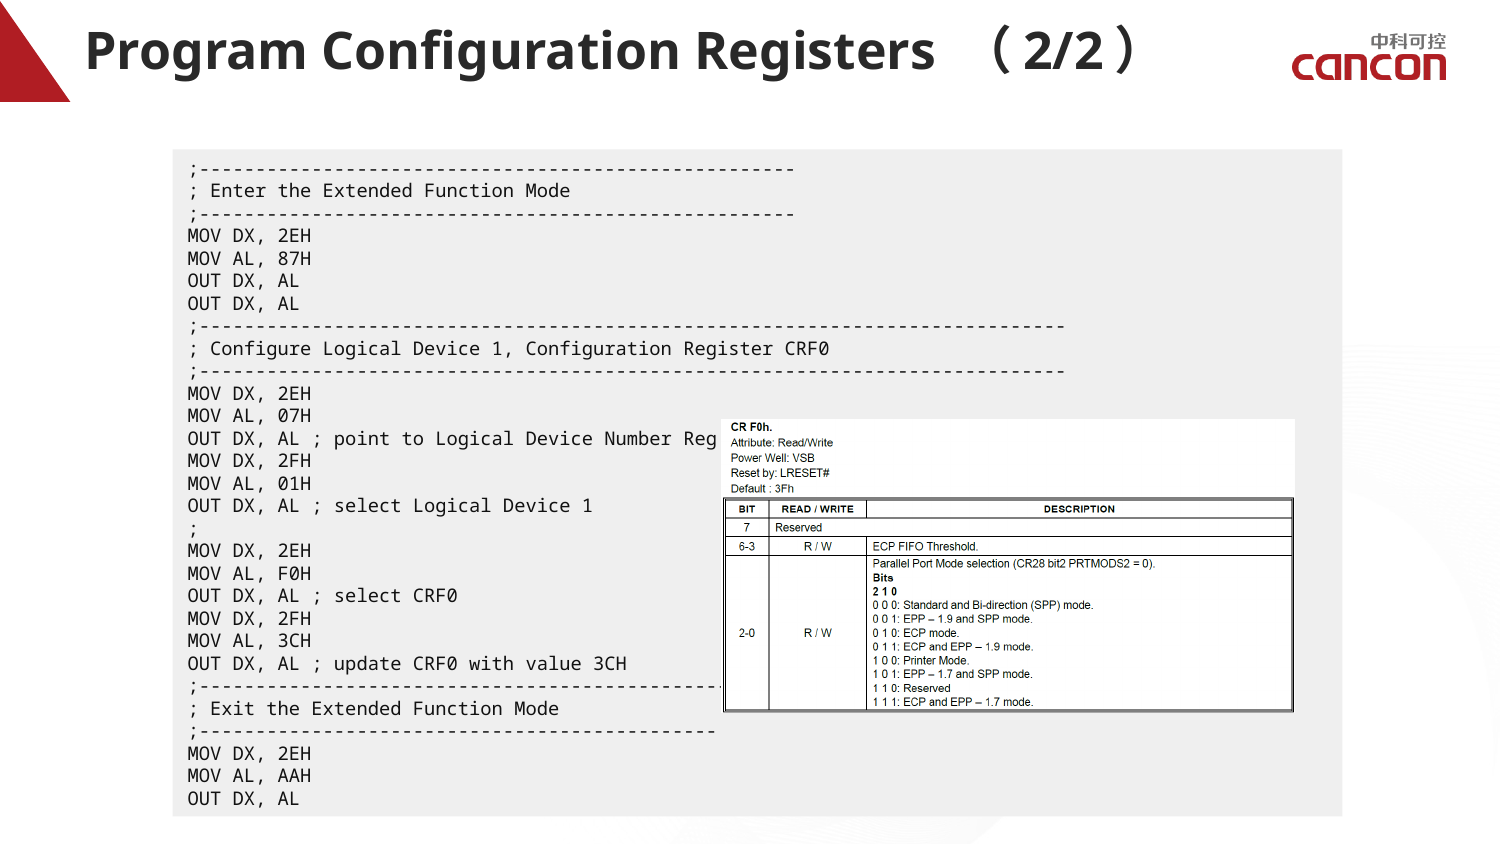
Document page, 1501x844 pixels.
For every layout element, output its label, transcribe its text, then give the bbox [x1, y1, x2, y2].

title Program Configuration Registers （2/2） [73, 12, 1280, 93]
picture [0, 0, 1501, 844]
text_box ;----------------------------------------------------- ; Enter the Extended Function Mode ;----------------------------------------------------- MOV DX, 2EH MOV AL, 87H OUT DX, AL OUT DX, AL ;----------------------------------------------------------------------------- ; Configure Logical Device 1, Configuration Register CRF0 ;----------------------------------------------------------------------------- MOV DX, 2EH MOV AL, 07H OUT DX, AL ; point to Logical Device Number Reg. MOV DX, 2FH MOV AL, 01H OUT DX, AL ; select Logical Device 1 ; MOV DX, 2EH MOV AL, F0H OUT DX, AL ; select CRF0 MOV DX, 2FH MOV AL, 3CH OUT DX, AL ; update CRF0 with value 3CH ;----------------------------------------------- ; Exit the Extended Function Mode ;---------------------------------------------- MOV DX, 2EH MOV AL, AAH OUT DX, AL [172, 149, 1343, 817]
